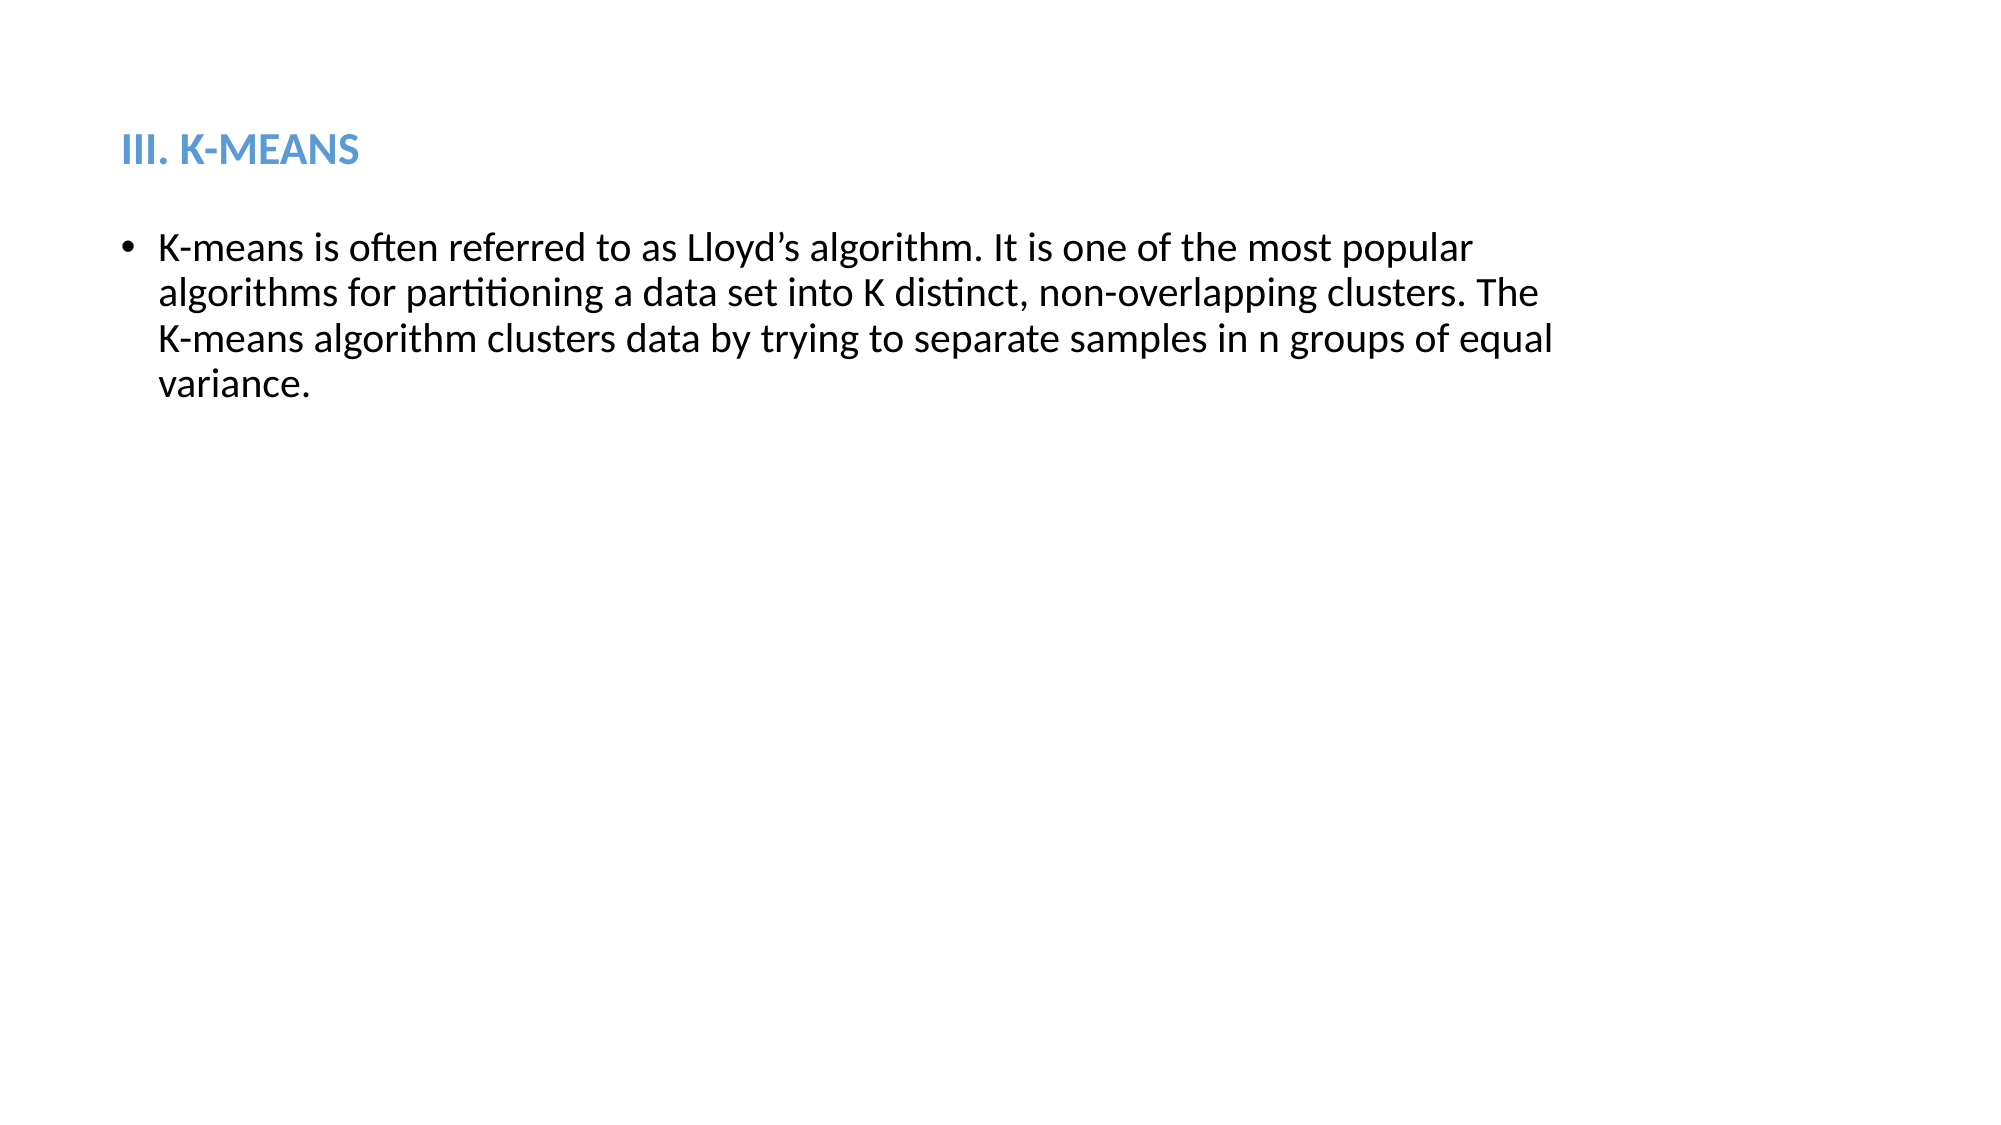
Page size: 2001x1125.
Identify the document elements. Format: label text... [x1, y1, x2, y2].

list K-means is often referred to as Lloyd’s algorithm. It is one of the most popular algorithms for partitioning a data set into K distinct, non-overlapping clusters. The K-means algorithm clusters data by trying to separate samples in n groups of equal variance. [105, 218, 1574, 907]
title III. K-MEANS [105, 81, 1649, 219]
